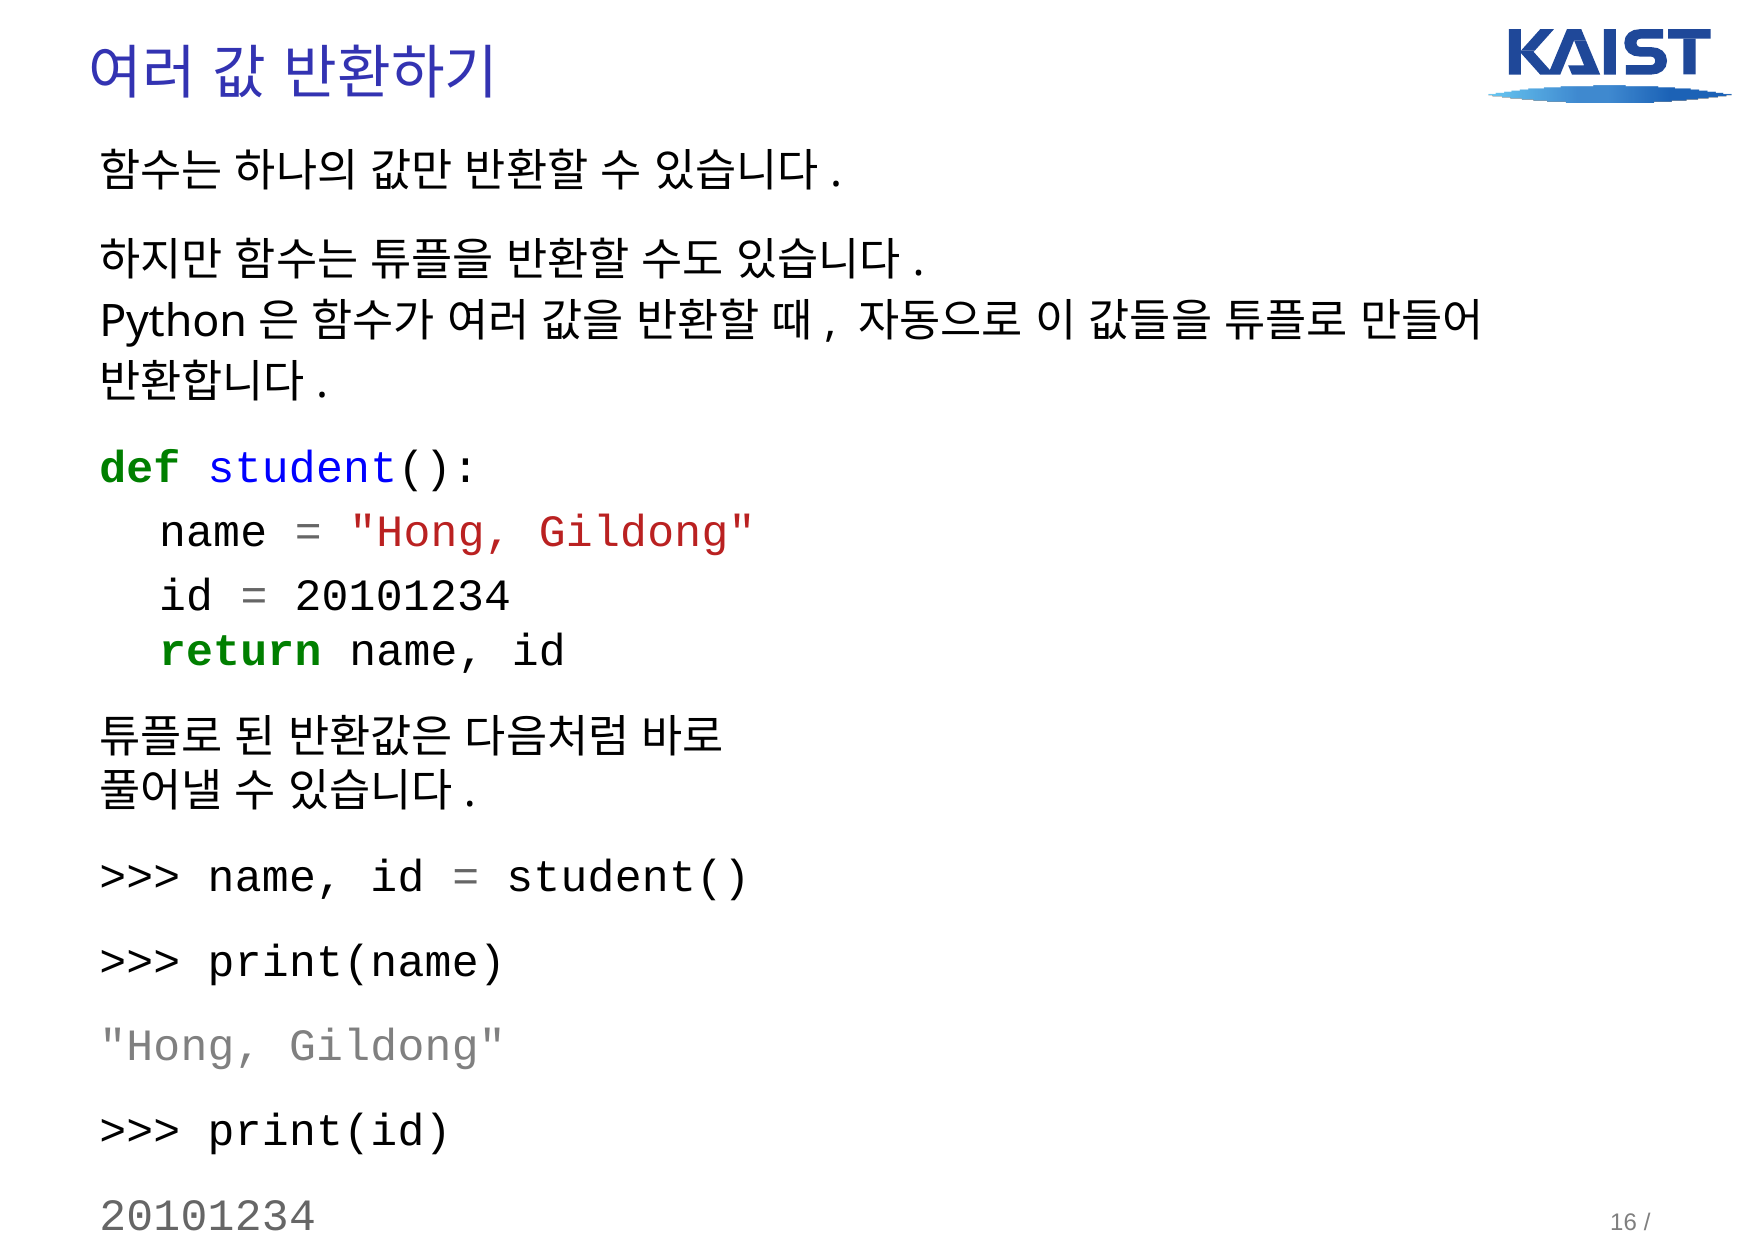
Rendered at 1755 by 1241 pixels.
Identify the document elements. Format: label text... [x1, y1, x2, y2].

text_box [1508, 29, 1601, 75]
text_box [1683, 39, 1696, 75]
text_box 함수는 하나의 값만 반환할 수 있습니다. 하지만 함수는 튜플을 반환할 수도 있습니다. Python은 함수가 여러 값을 반환할 때, 자동으로 이 값들을 튜플로 만들어 반환합니다. def student(): name = "Hong, Gildong" id = 20101234 return name, id 튜플로 된 반환값은 다음처럼 바로 풀어낼 수 있습니다. >>> name, id = student() >>> print(name) "Hong, Gildong" >>> print(id) 20101234 [97, 141, 1653, 1240]
title 여러 값 반환하기 [86, 35, 899, 243]
text_box [1624, 29, 1668, 75]
text_box [1603, 29, 1616, 75]
text_box [1480, 84, 1739, 103]
text_box [1668, 29, 1711, 39]
text_box 16 / 17 [1608, 1205, 1682, 1241]
